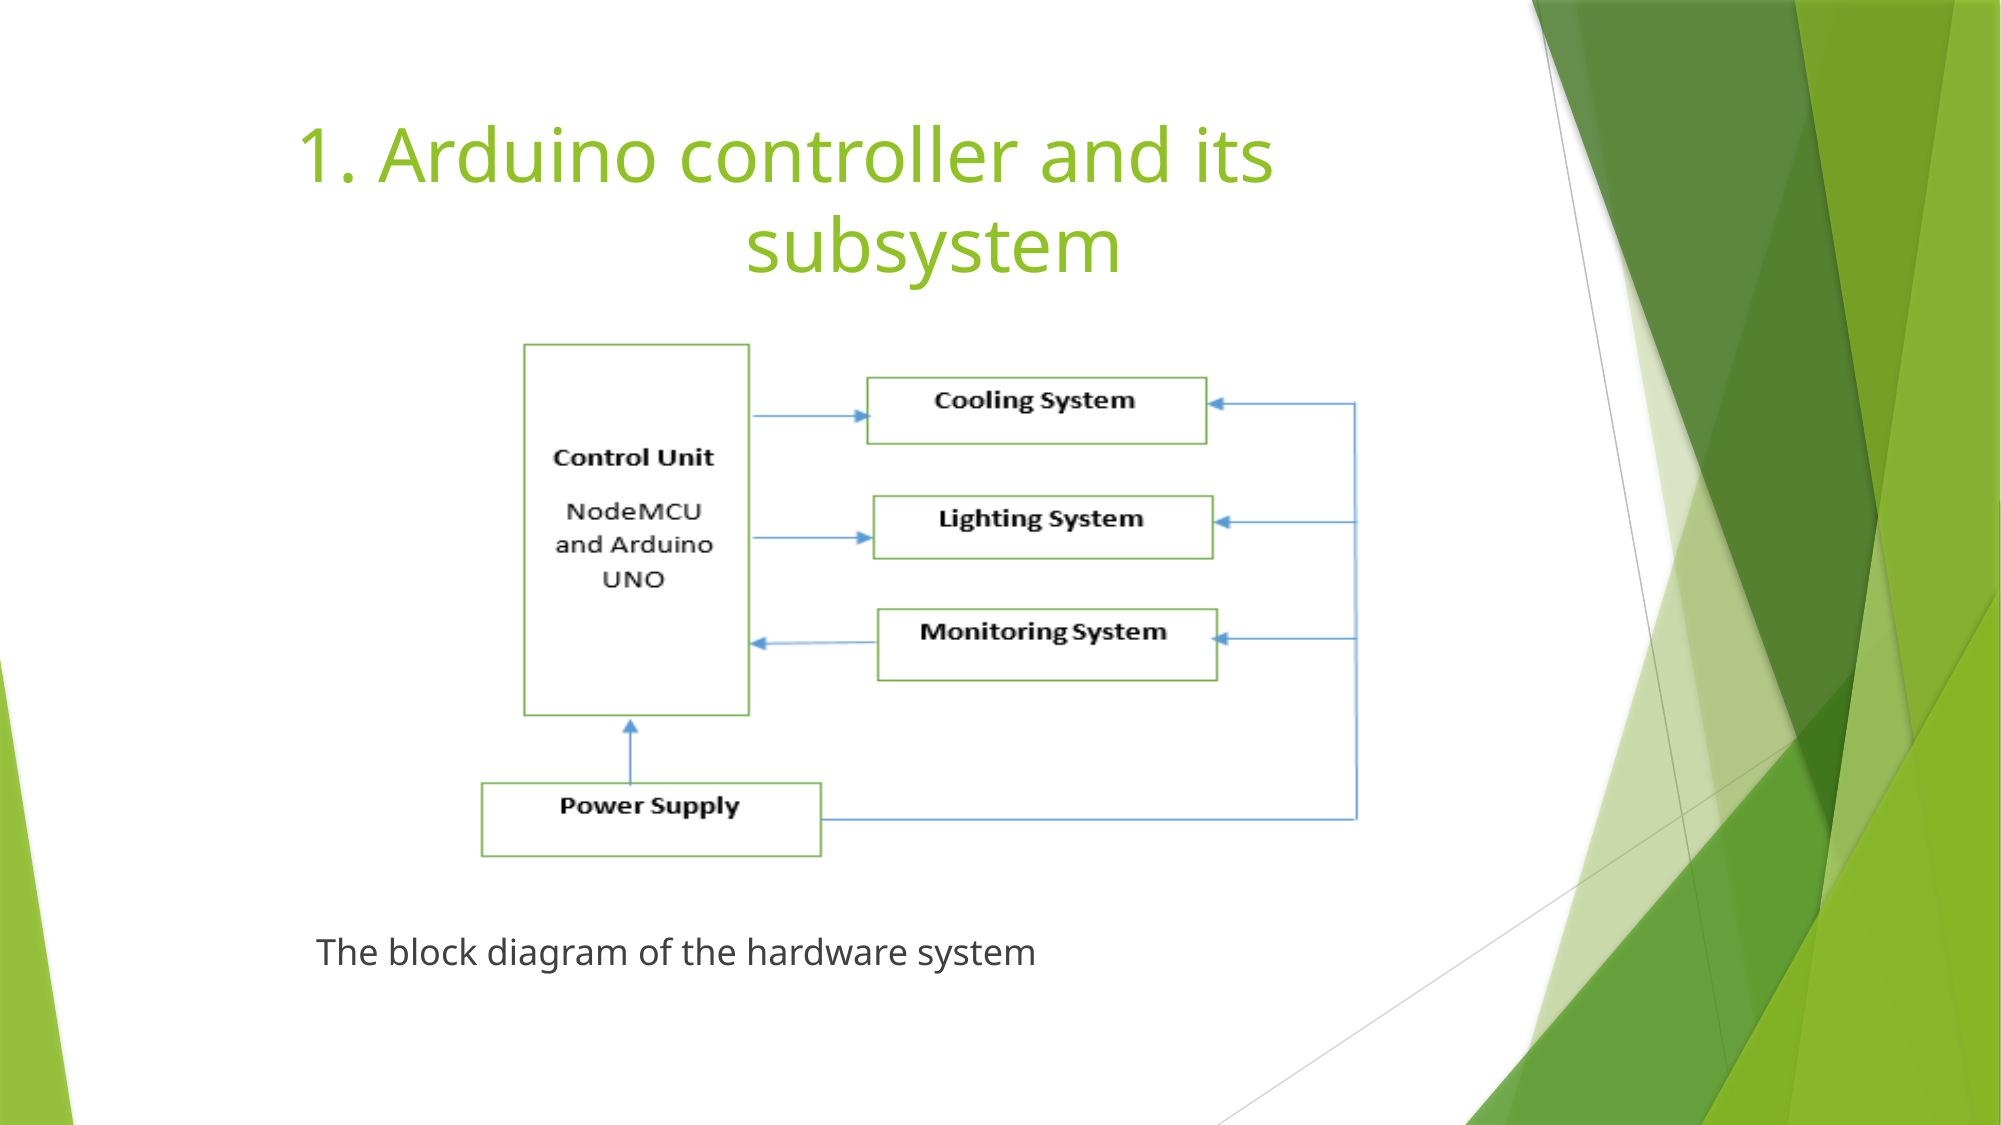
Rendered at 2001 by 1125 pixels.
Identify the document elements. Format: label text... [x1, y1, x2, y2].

picture [453, 291, 1406, 895]
title 1. Arduino controller and its subsystem [111, 99, 1522, 317]
list The block diagram of the hardware system [111, 354, 1522, 992]
